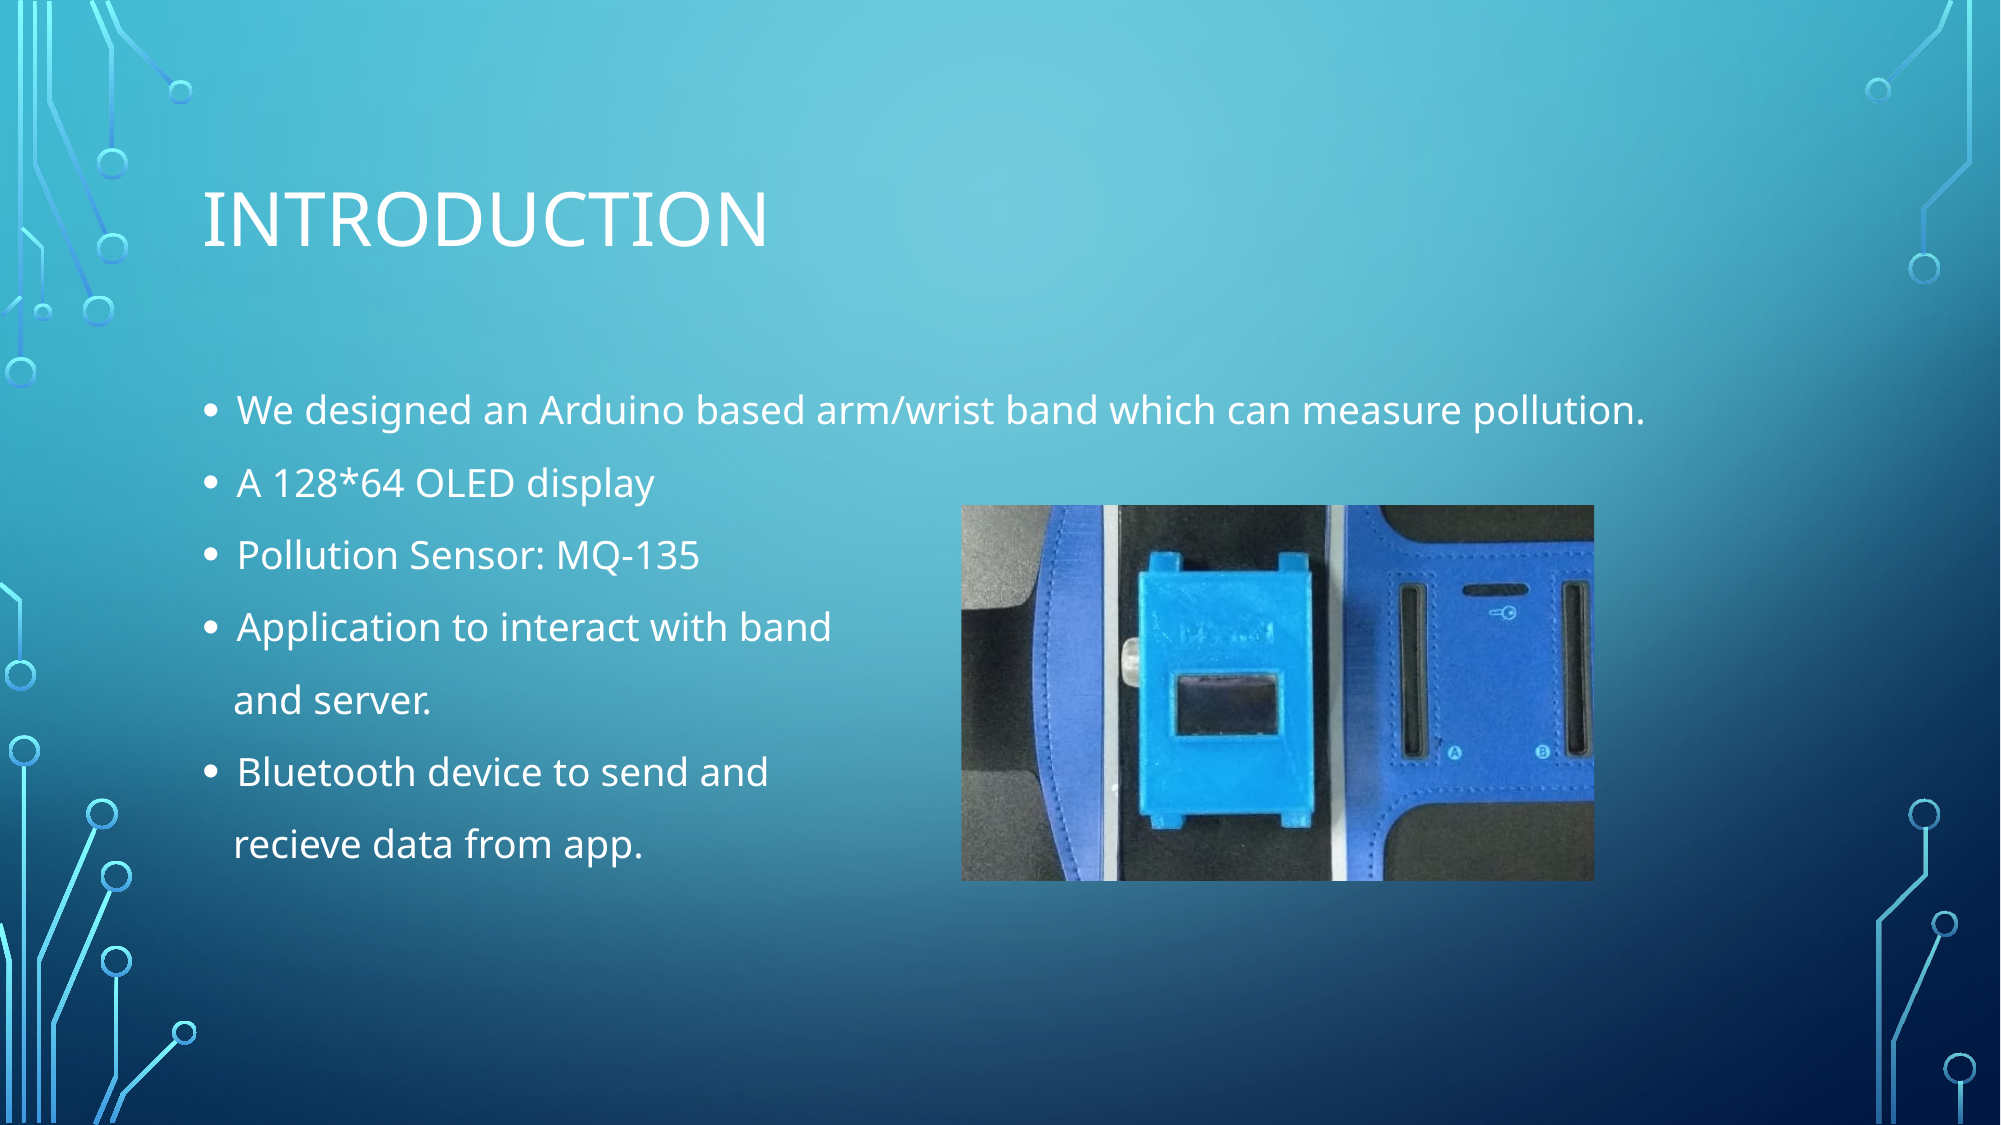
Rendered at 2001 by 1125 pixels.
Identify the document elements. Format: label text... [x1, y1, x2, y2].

title Introduction [187, 101, 1813, 344]
list We designed an Arduino based arm/wrist band which can measure pollution. A 128*64 OLED display Pollution Sensor: MQ-135 Application to interact with band and server. Bluetooth device to send and recieve data from app. [187, 369, 1813, 950]
picture [961, 505, 1595, 882]
